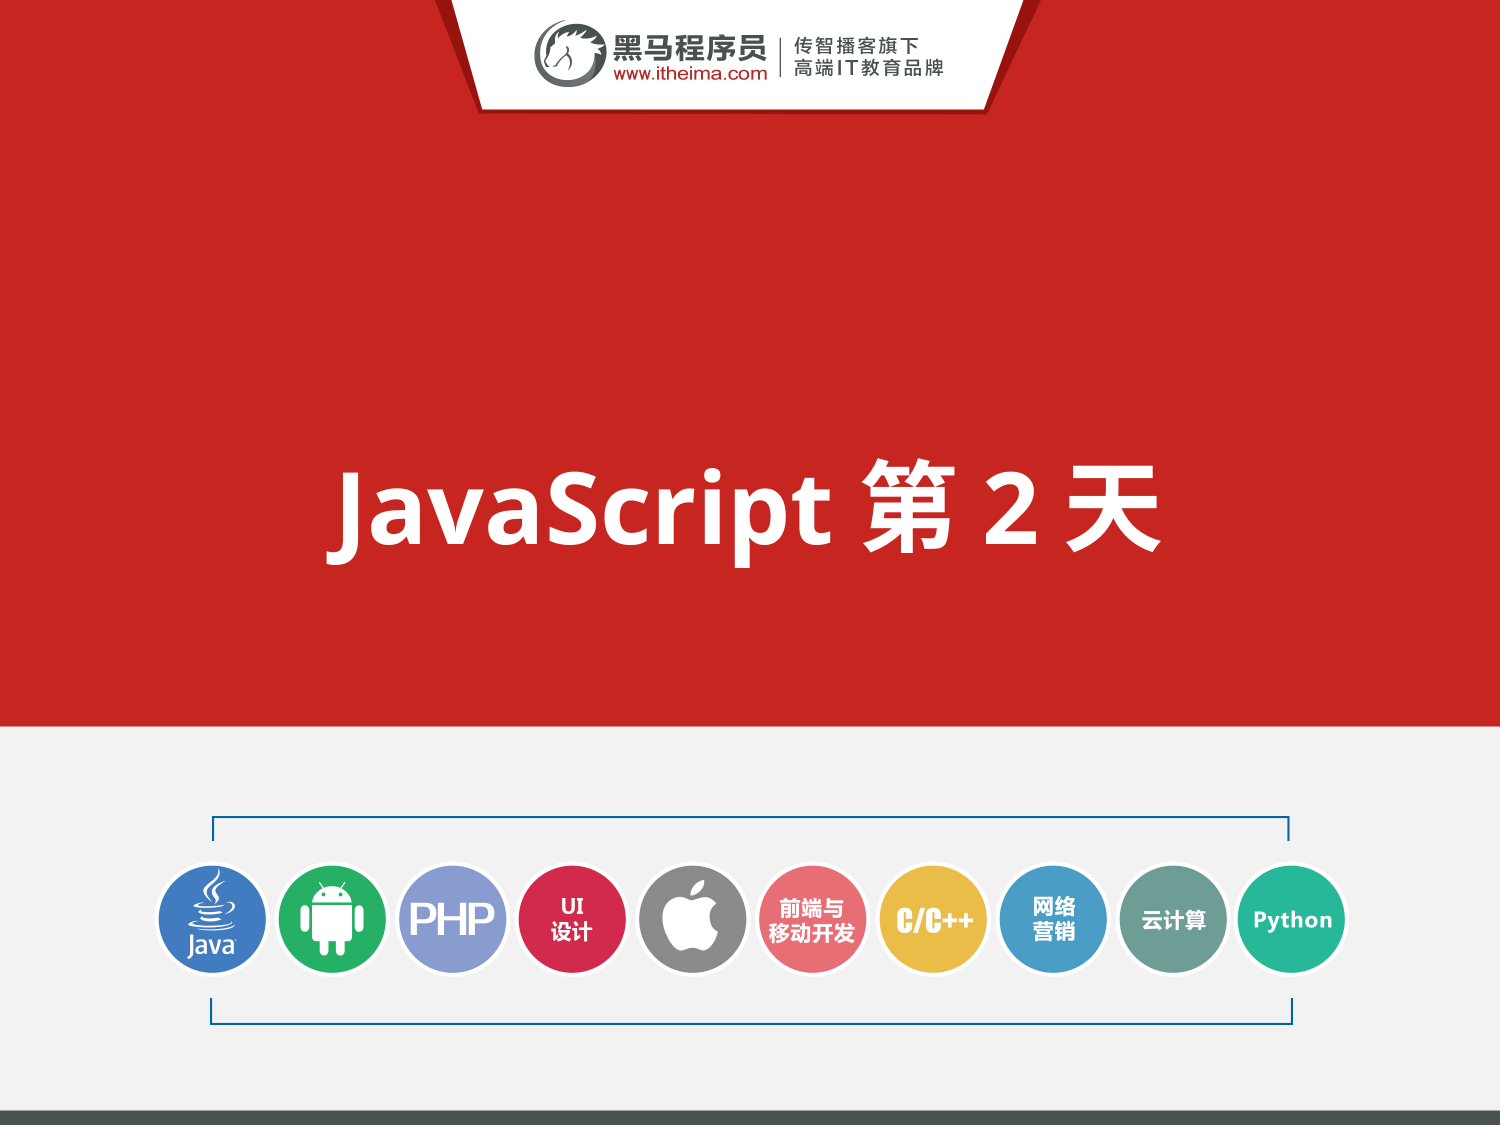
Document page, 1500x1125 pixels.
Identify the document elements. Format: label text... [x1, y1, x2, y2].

text_box JavaScript第2天 [319, 437, 1179, 572]
picture [0, 0, 1500, 1125]
